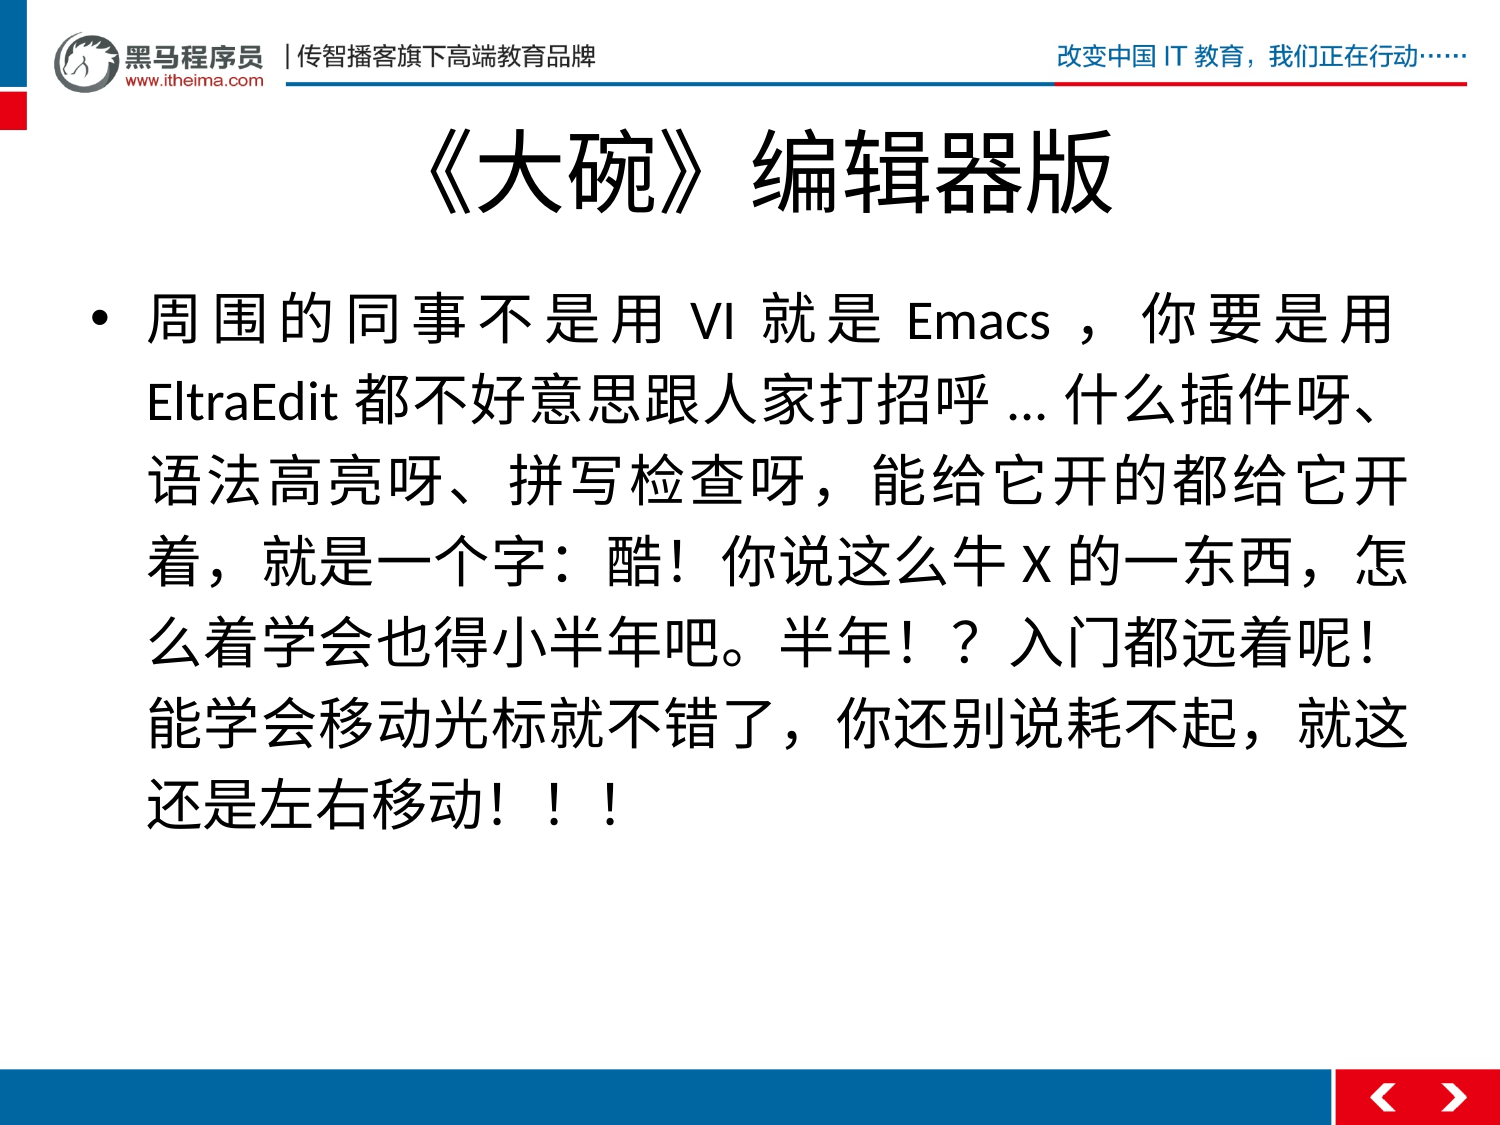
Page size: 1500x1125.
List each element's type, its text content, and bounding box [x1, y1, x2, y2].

list 周围的同事不是用VI就是Emacs，你要是用EltraEdit都不好意思跟人家打招呼...什么插件呀、语法高亮呀、拼写检查呀，能给它开的都给它开着，就是一个字：酷！你说这么牛X的一东西，怎么着学会也得小半年吧。半年！？入门都远着呢！能学会移动光标就不错了，你还别说耗不起，就这还是左右移动！！！ [75, 262, 1425, 1005]
picture [0, 0, 1500, 1125]
title 《大碗》编辑器版 [75, 45, 1425, 233]
